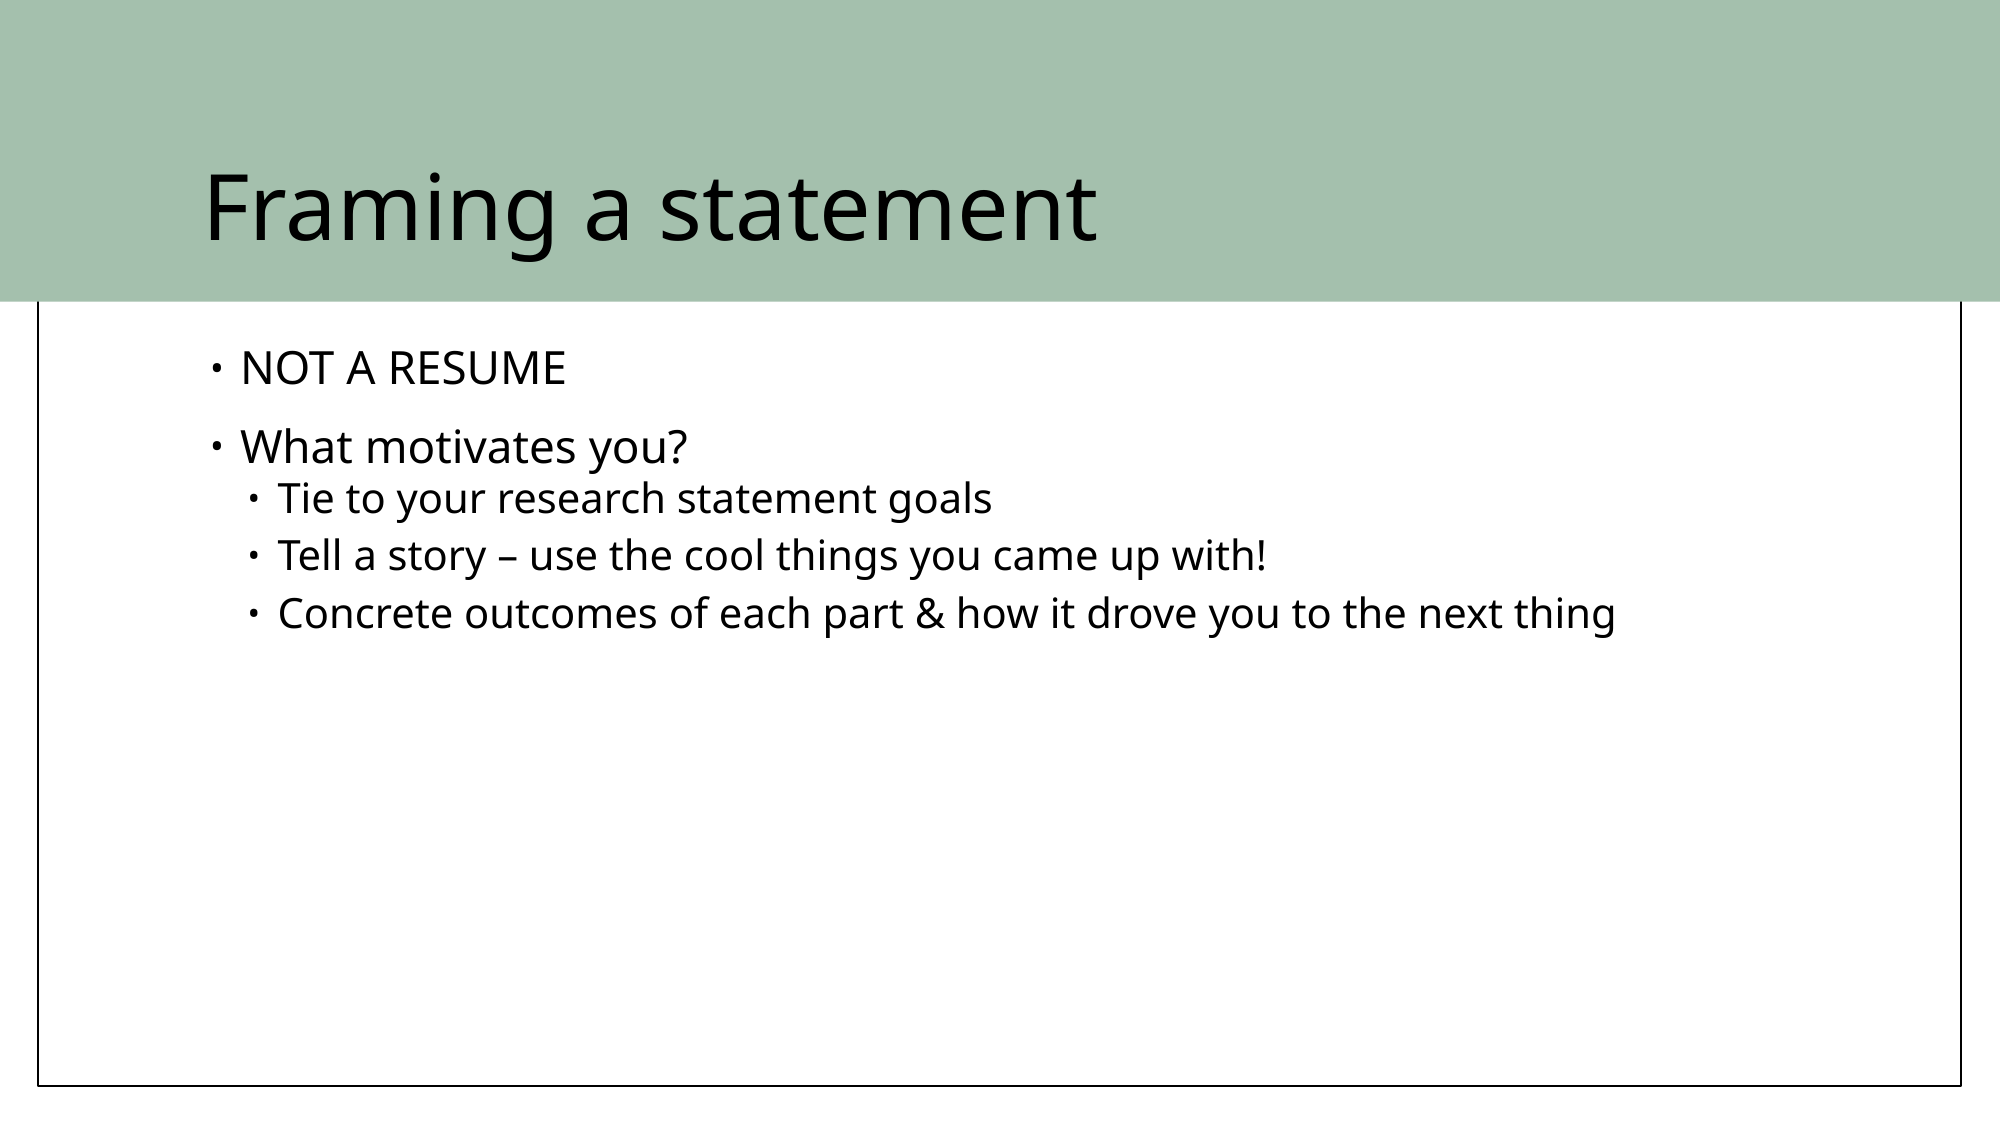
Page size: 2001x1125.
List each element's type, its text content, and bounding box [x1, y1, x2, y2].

title Framing a statement [187, 99, 1808, 323]
list NOT A RESUME What motivates you? Tie to your research statement goals Tell a story – use the cool things you came up with! Concrete outcomes of each part & how it drove you to the next thing [187, 337, 1808, 1083]
